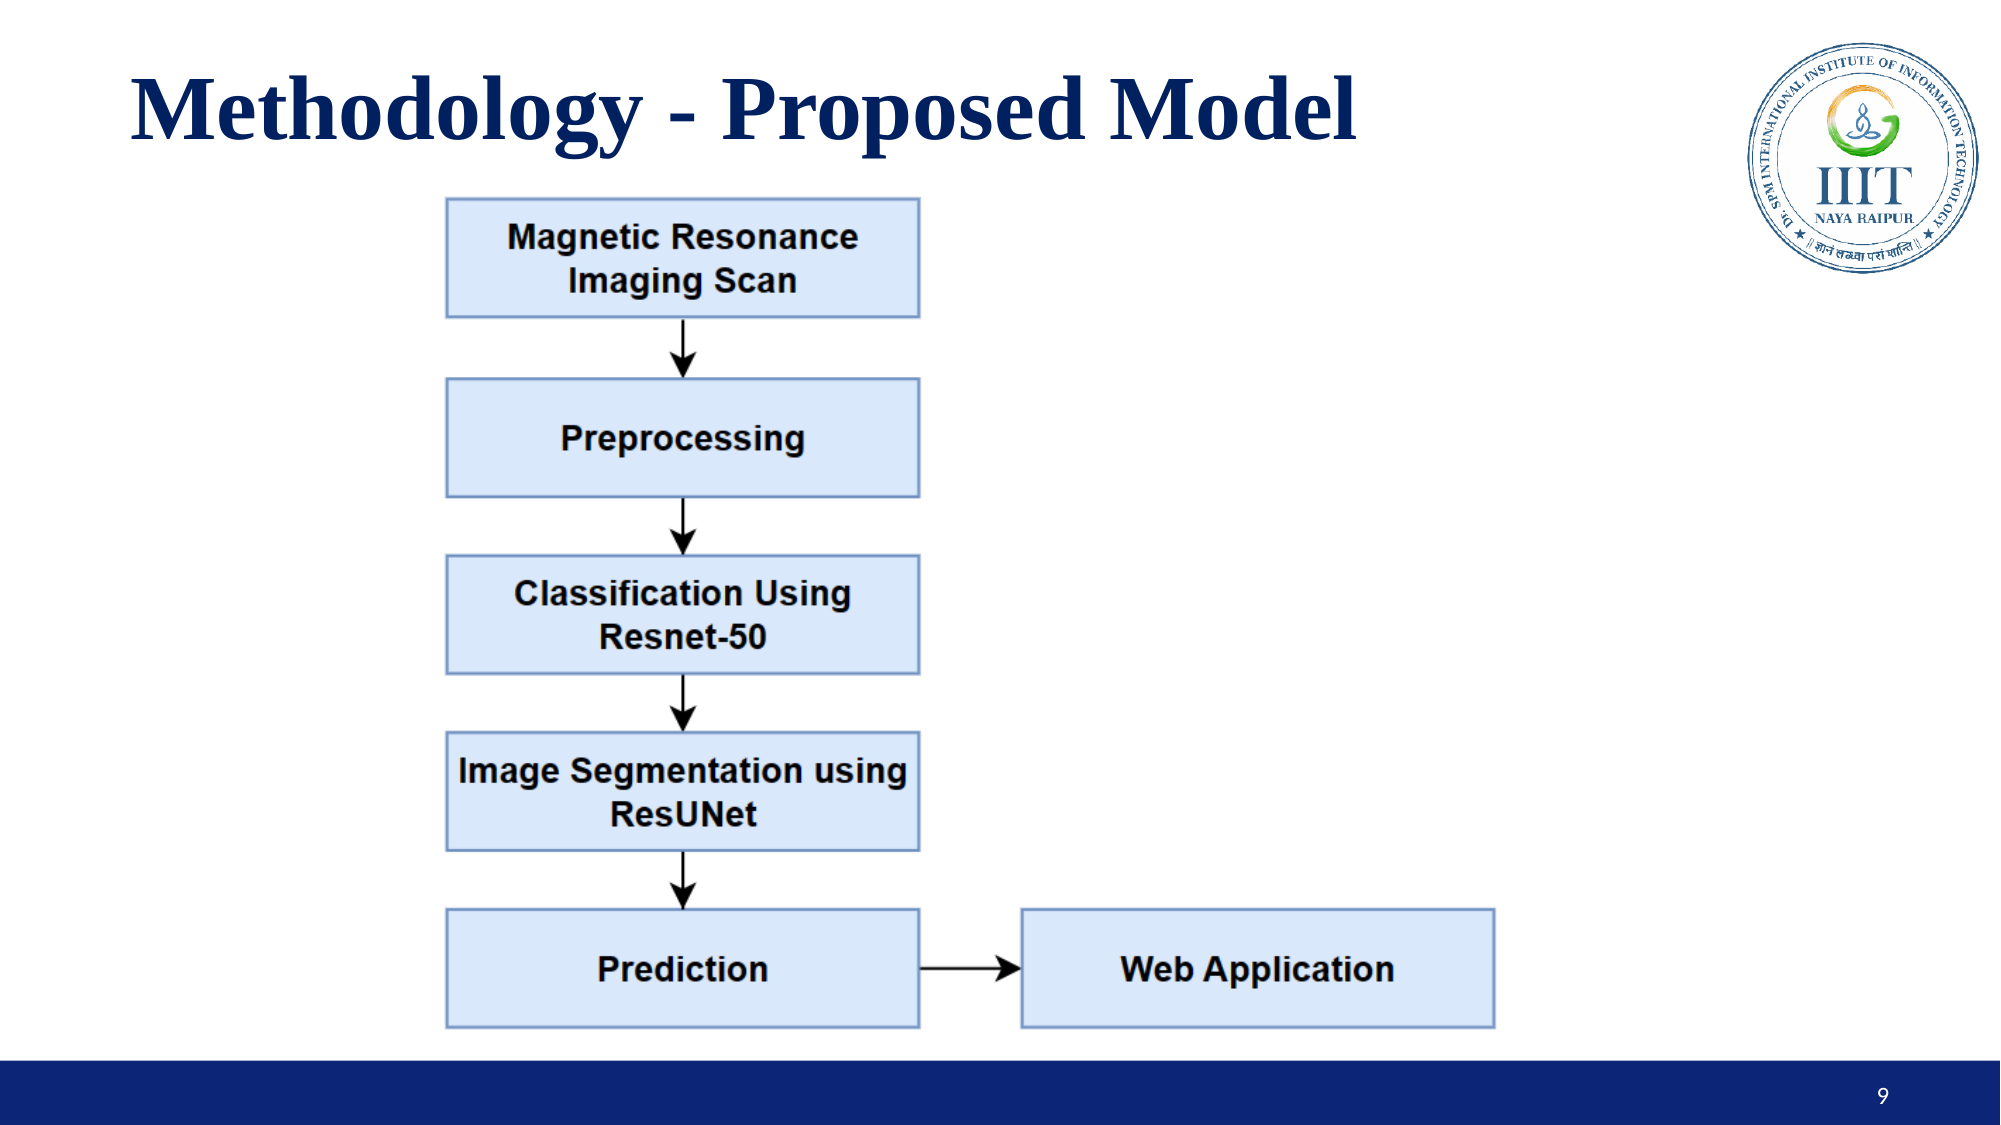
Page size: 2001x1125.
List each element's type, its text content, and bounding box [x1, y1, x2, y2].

slide_number ‹#› [1579, 1065, 1905, 1125]
picture [1742, 37, 1983, 278]
text_box Methodology - Proposed Model [115, 45, 1810, 175]
picture [435, 183, 1509, 1039]
